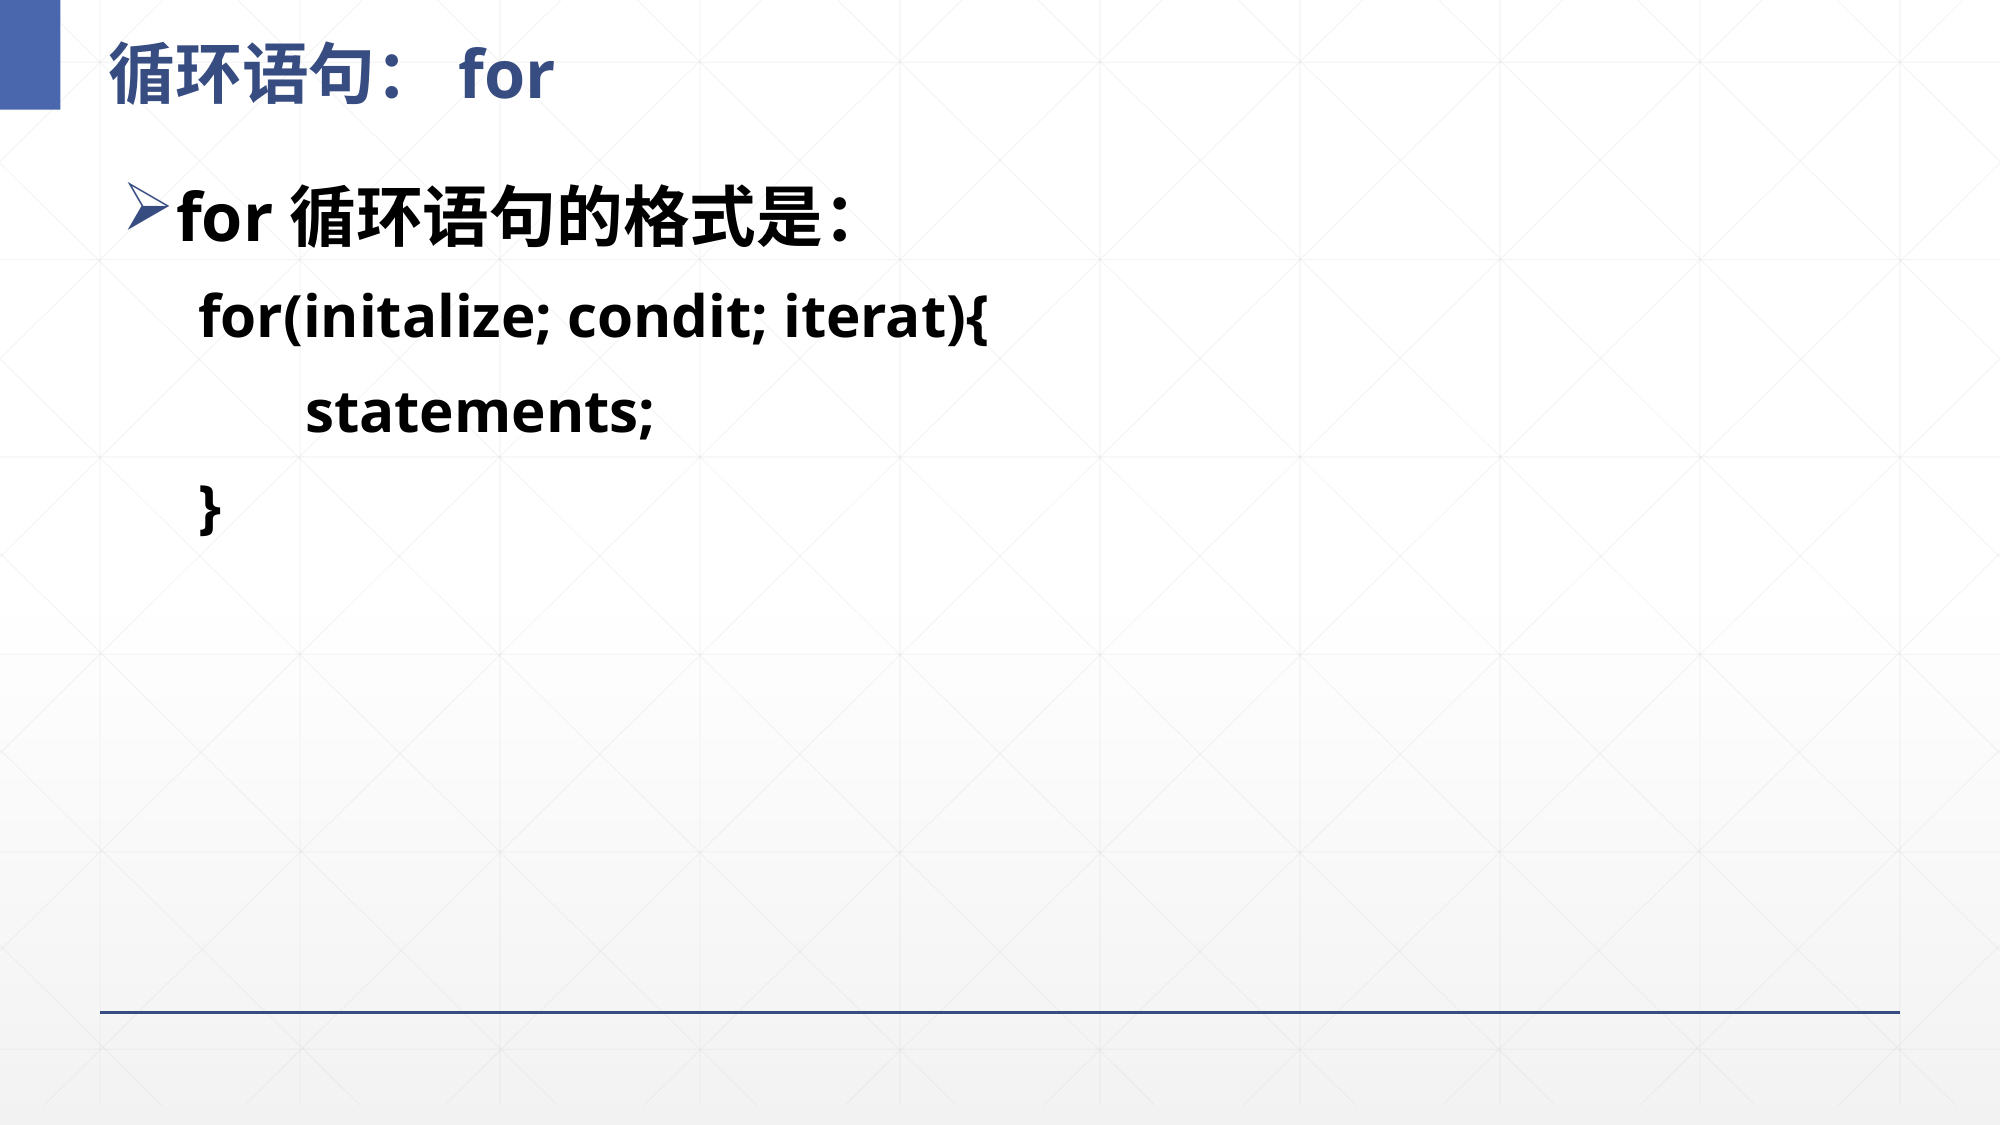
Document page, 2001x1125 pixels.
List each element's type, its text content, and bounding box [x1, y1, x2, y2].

list for循环语句的格式是： for(initalize; condit; iterat){ statements; } [108, 167, 1870, 996]
title 循环语句：for [93, 0, 948, 110]
